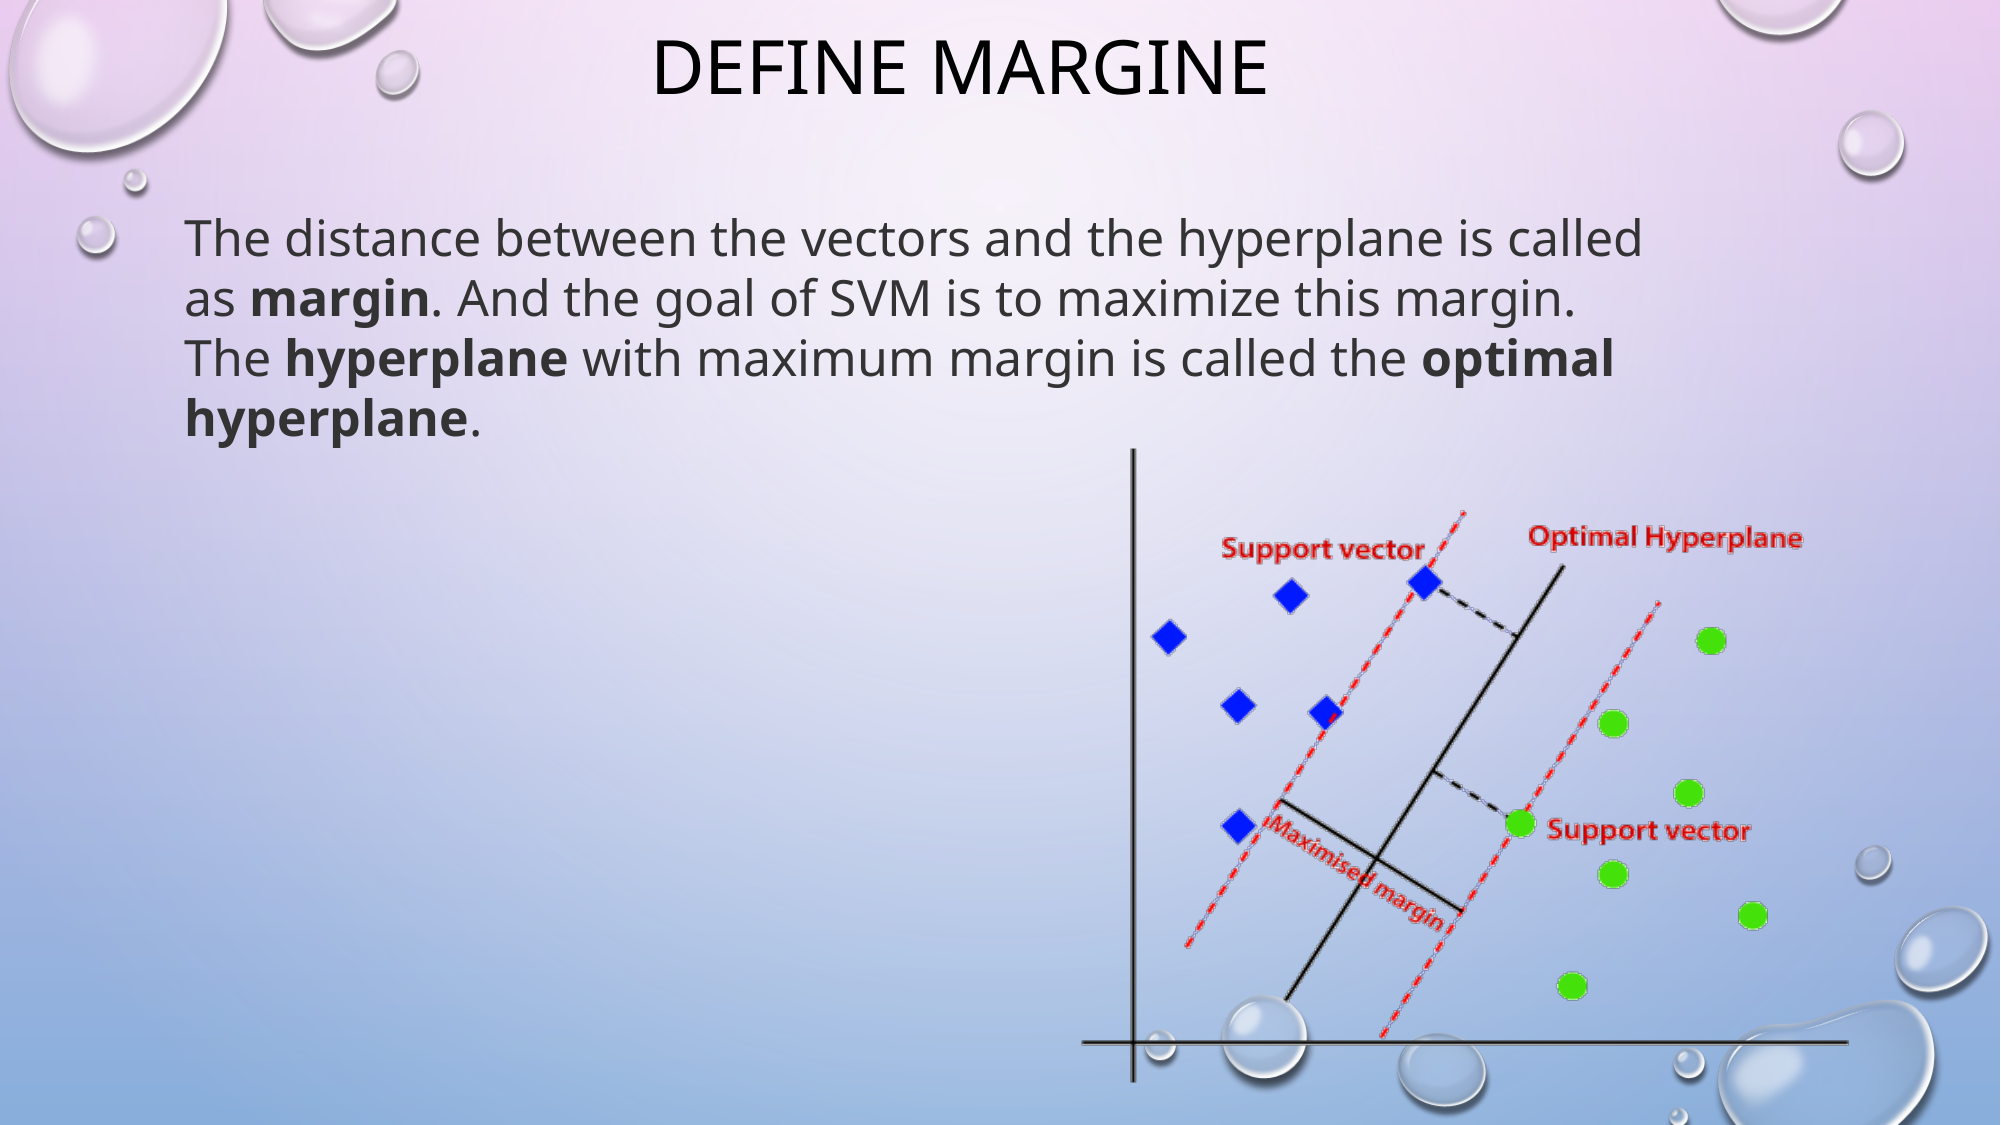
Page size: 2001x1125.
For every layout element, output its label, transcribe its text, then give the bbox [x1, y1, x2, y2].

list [1057, 438, 1924, 1091]
picture [0, 0, 2000, 1125]
text_box The distance between the vectors and the hyperplane is called as margin. And the goal of SVM is to maximize this margin. The hyperplane with maximum margin is called the optimal hyperplane. [169, 198, 1771, 454]
title Define margine [120, 17, 1821, 123]
